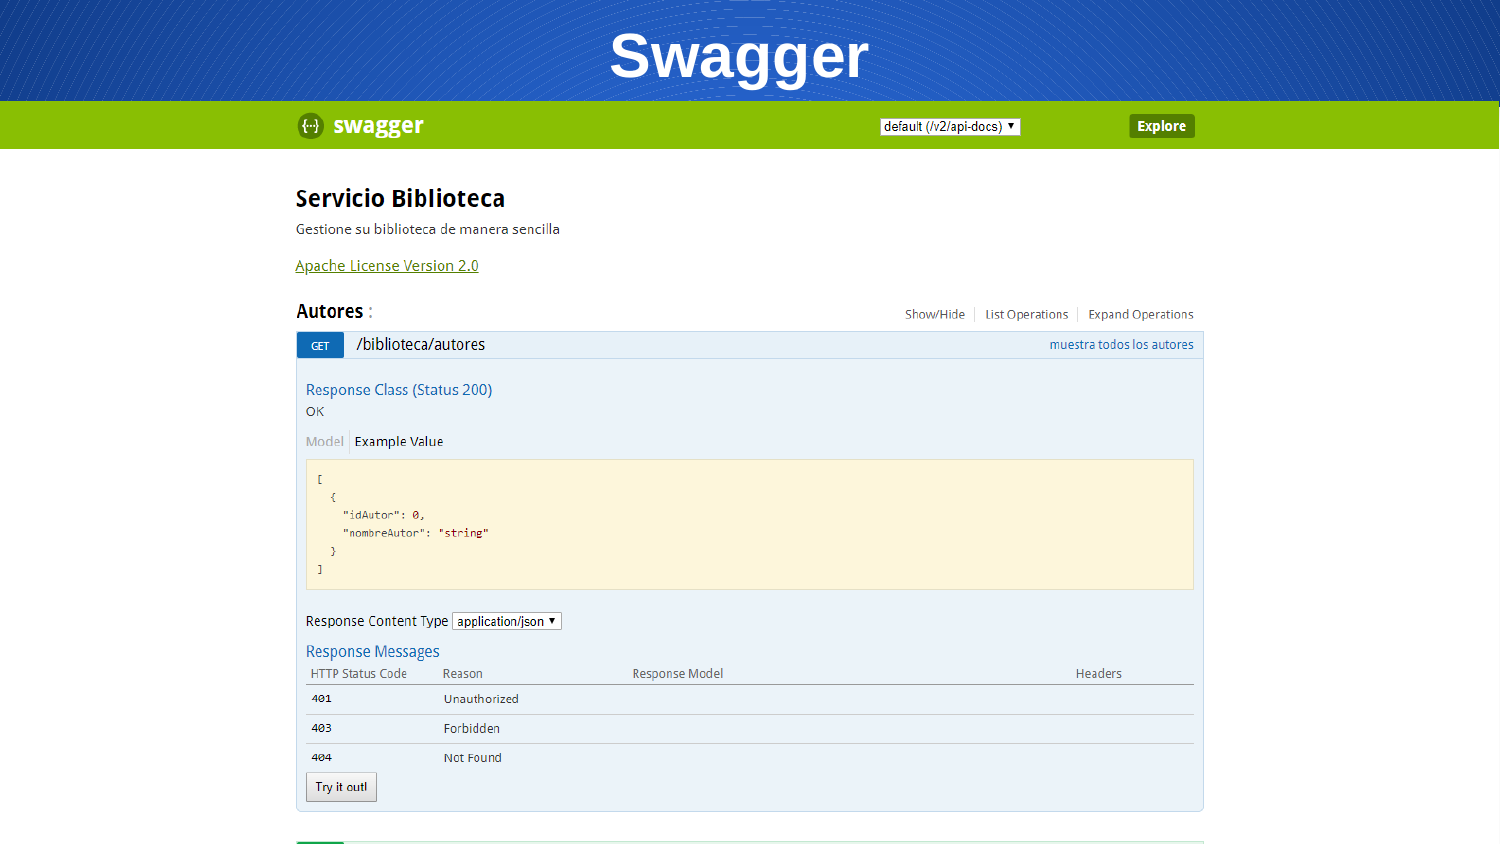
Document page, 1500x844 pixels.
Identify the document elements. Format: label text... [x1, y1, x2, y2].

title Swagger [16, 2, 1464, 99]
picture [0, 101, 1500, 844]
